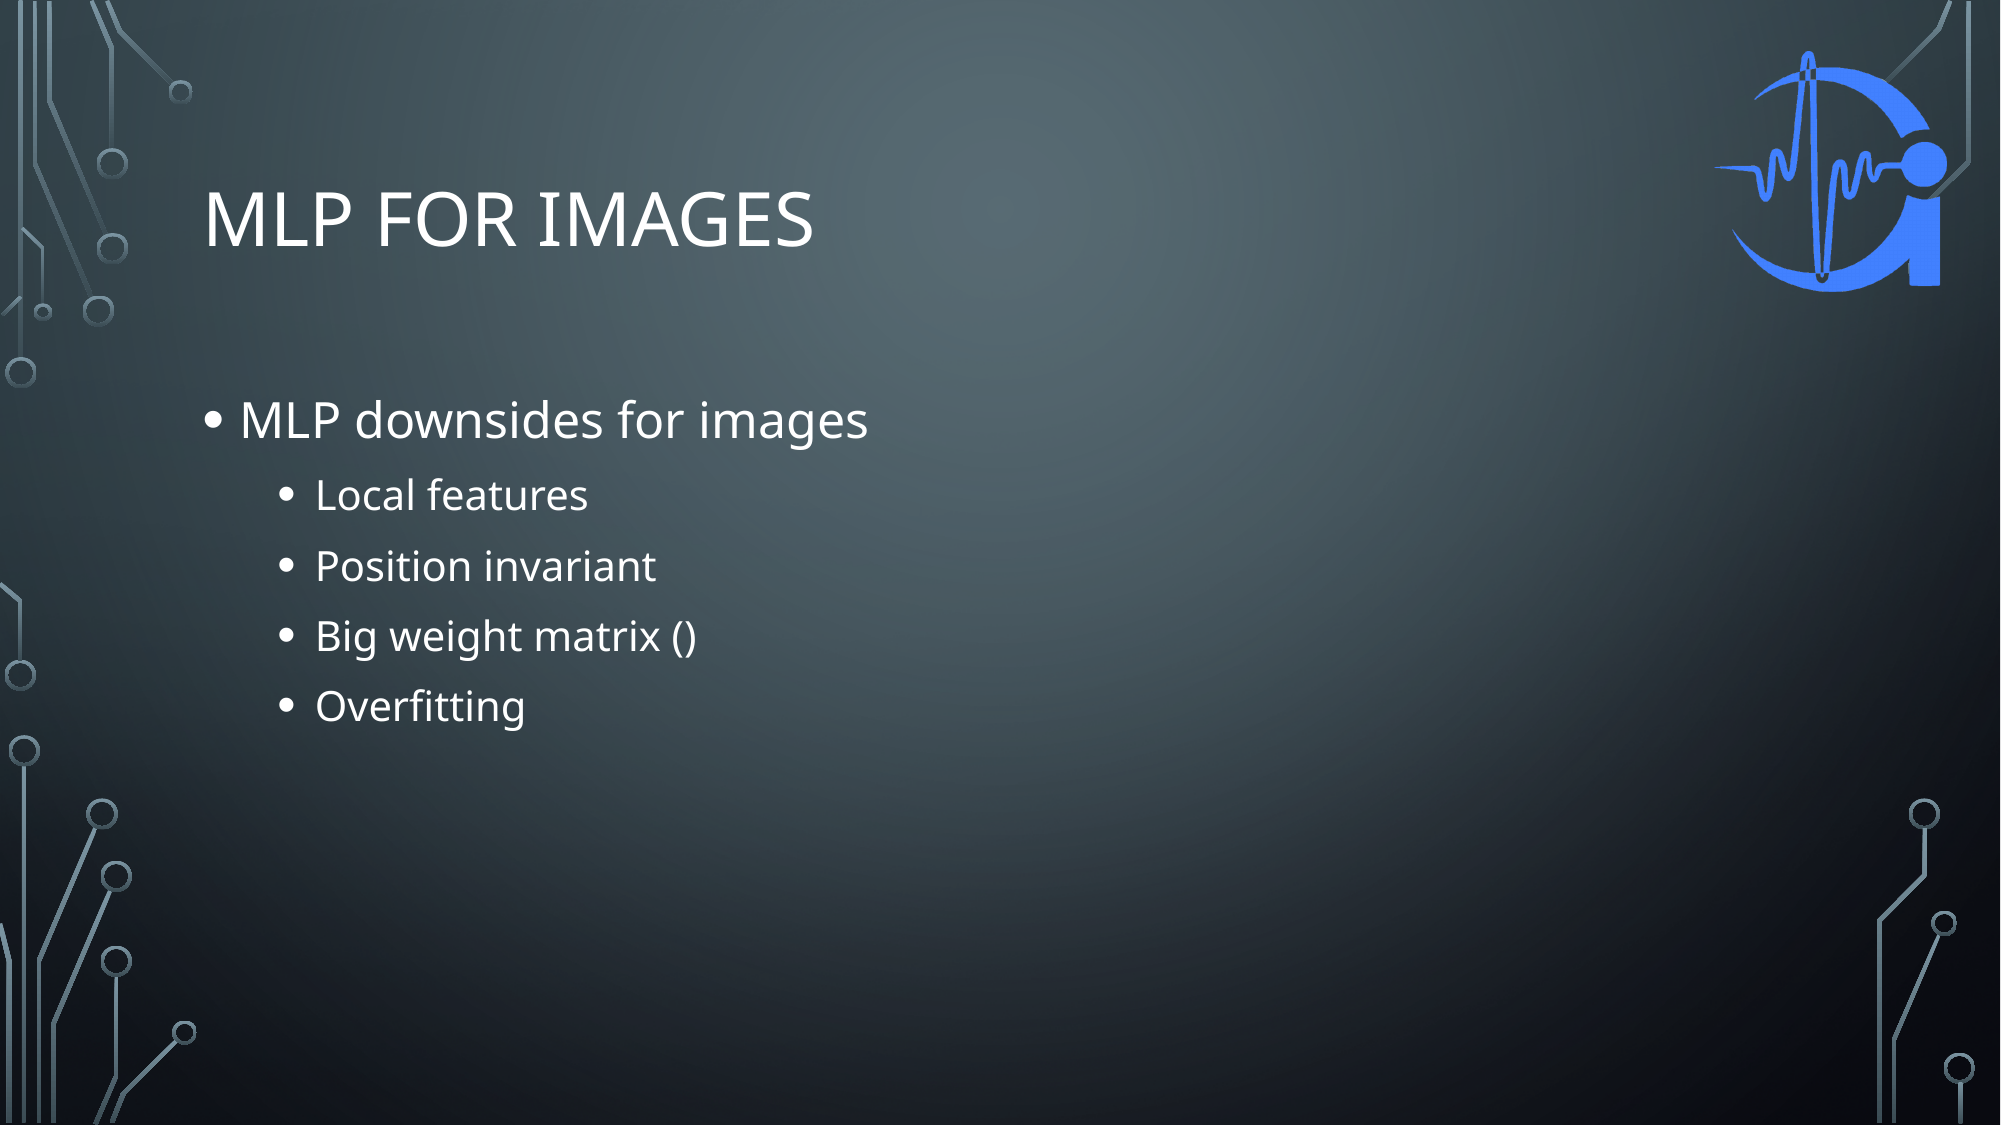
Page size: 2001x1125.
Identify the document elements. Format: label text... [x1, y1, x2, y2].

picture [1714, 51, 1947, 292]
title MLP for images [187, 101, 1714, 344]
